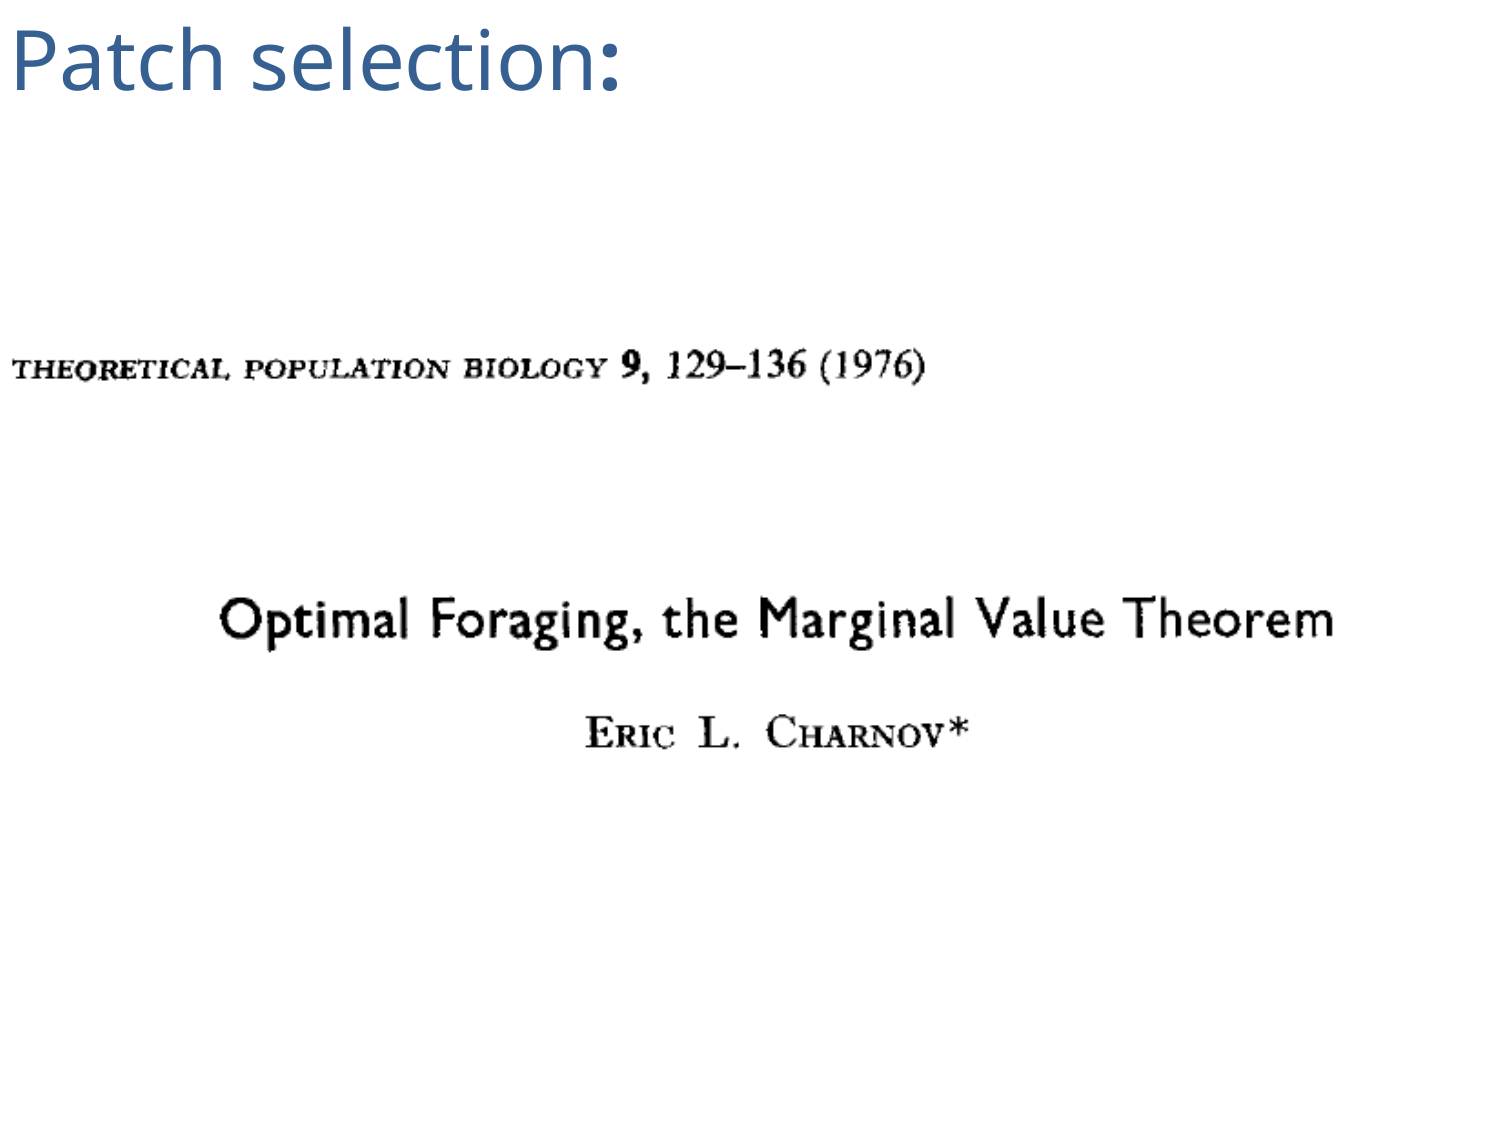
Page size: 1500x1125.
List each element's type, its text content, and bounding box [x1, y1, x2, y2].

text_box Patch selection: [0, 0, 638, 115]
picture [0, 337, 1500, 786]
